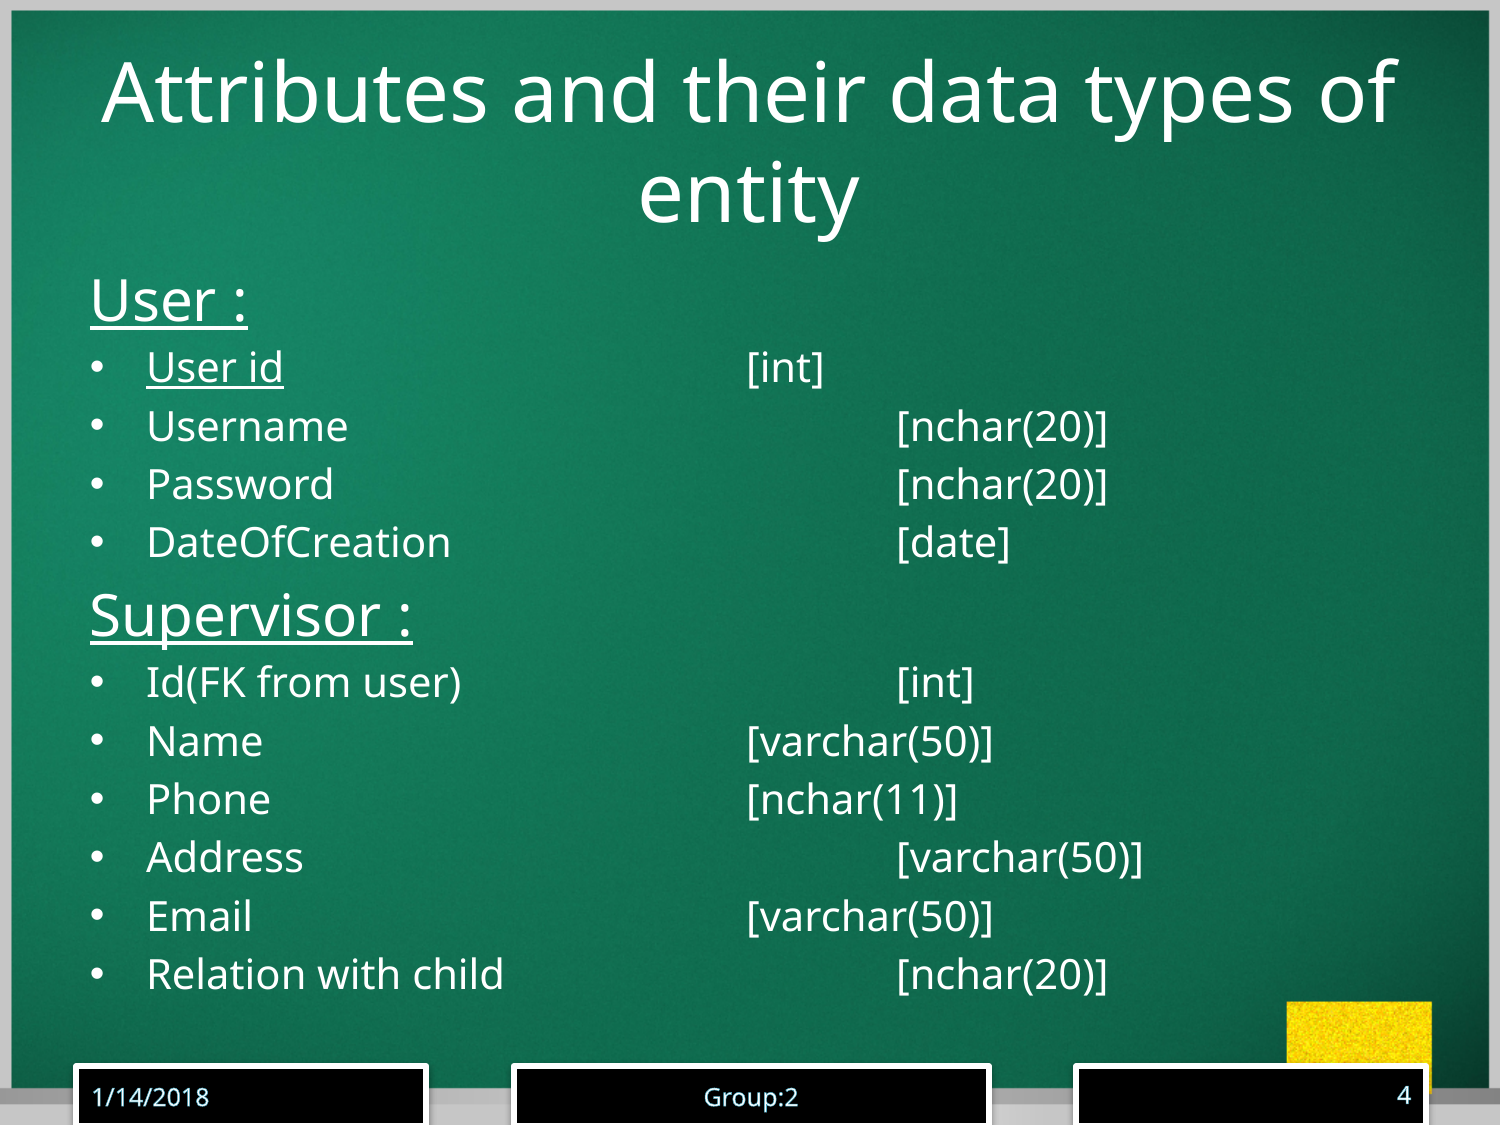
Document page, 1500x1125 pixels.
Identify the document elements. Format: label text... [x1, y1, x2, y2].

picture [0, 0, 1500, 1125]
slide_number 4 [1073, 1063, 1429, 1125]
list User : User id [int] Username [nchar(20)] Password [nchar(20)] DateOfCreation [date] Supervisor : Id(FK from user) [int] Name [varchar(50)] Phone [nchar(11)] Address [varchar(50)] Email [varchar(50)] Relation with child [nchar(20)] [74, 255, 1426, 1006]
footer Group:2 [511, 1063, 992, 1125]
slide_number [73, 1063, 429, 1125]
title Attributes and their data types of entity [74, 44, 1424, 233]
